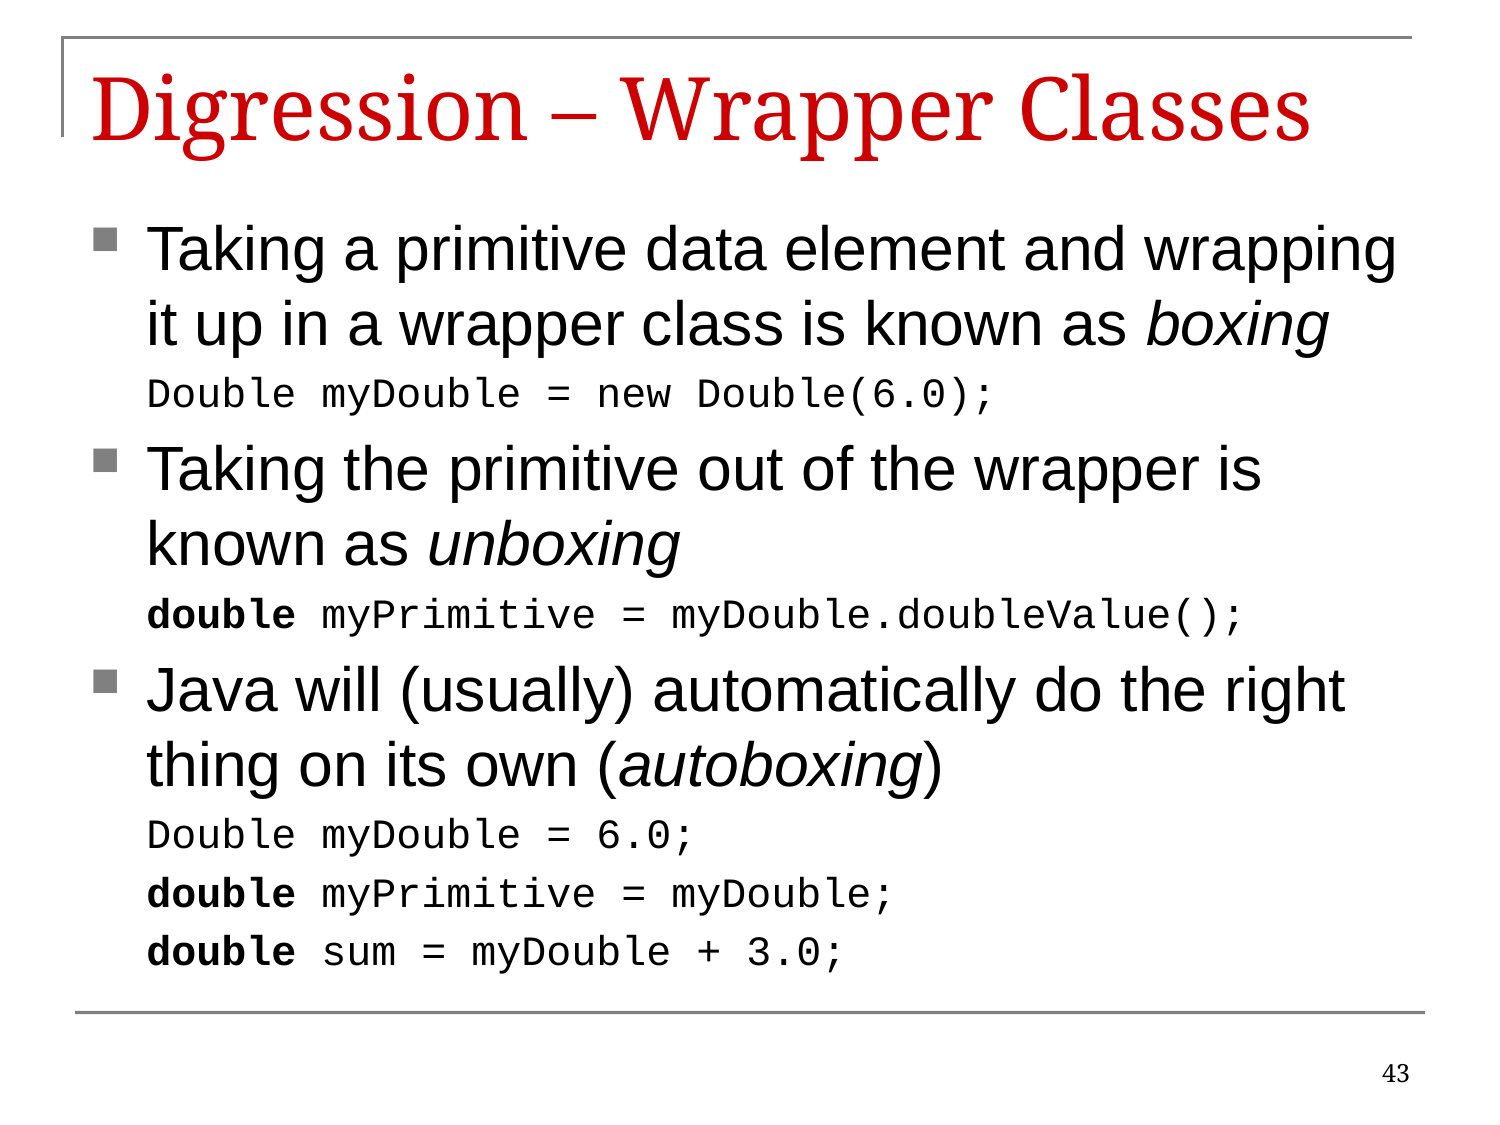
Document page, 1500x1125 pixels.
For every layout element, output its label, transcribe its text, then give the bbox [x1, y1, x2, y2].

title Digression – Wrapper Classes [74, 45, 1426, 199]
slide_number 43 [1074, 1023, 1426, 1100]
list Taking a primitive data element and wrapping it up in a wrapper class is known as boxing Double myDouble = new Double(6.0); Taking the primitive out of the wrapper is known as unboxing double myPrimitive = myDouble.doubleValue(); Java will (usually) automatically do the right thing on its own (autoboxing) Double myDouble = 6.0; double myPrimitive = myDouble; double sum = myDouble + 3.0; [74, 199, 1426, 1006]
